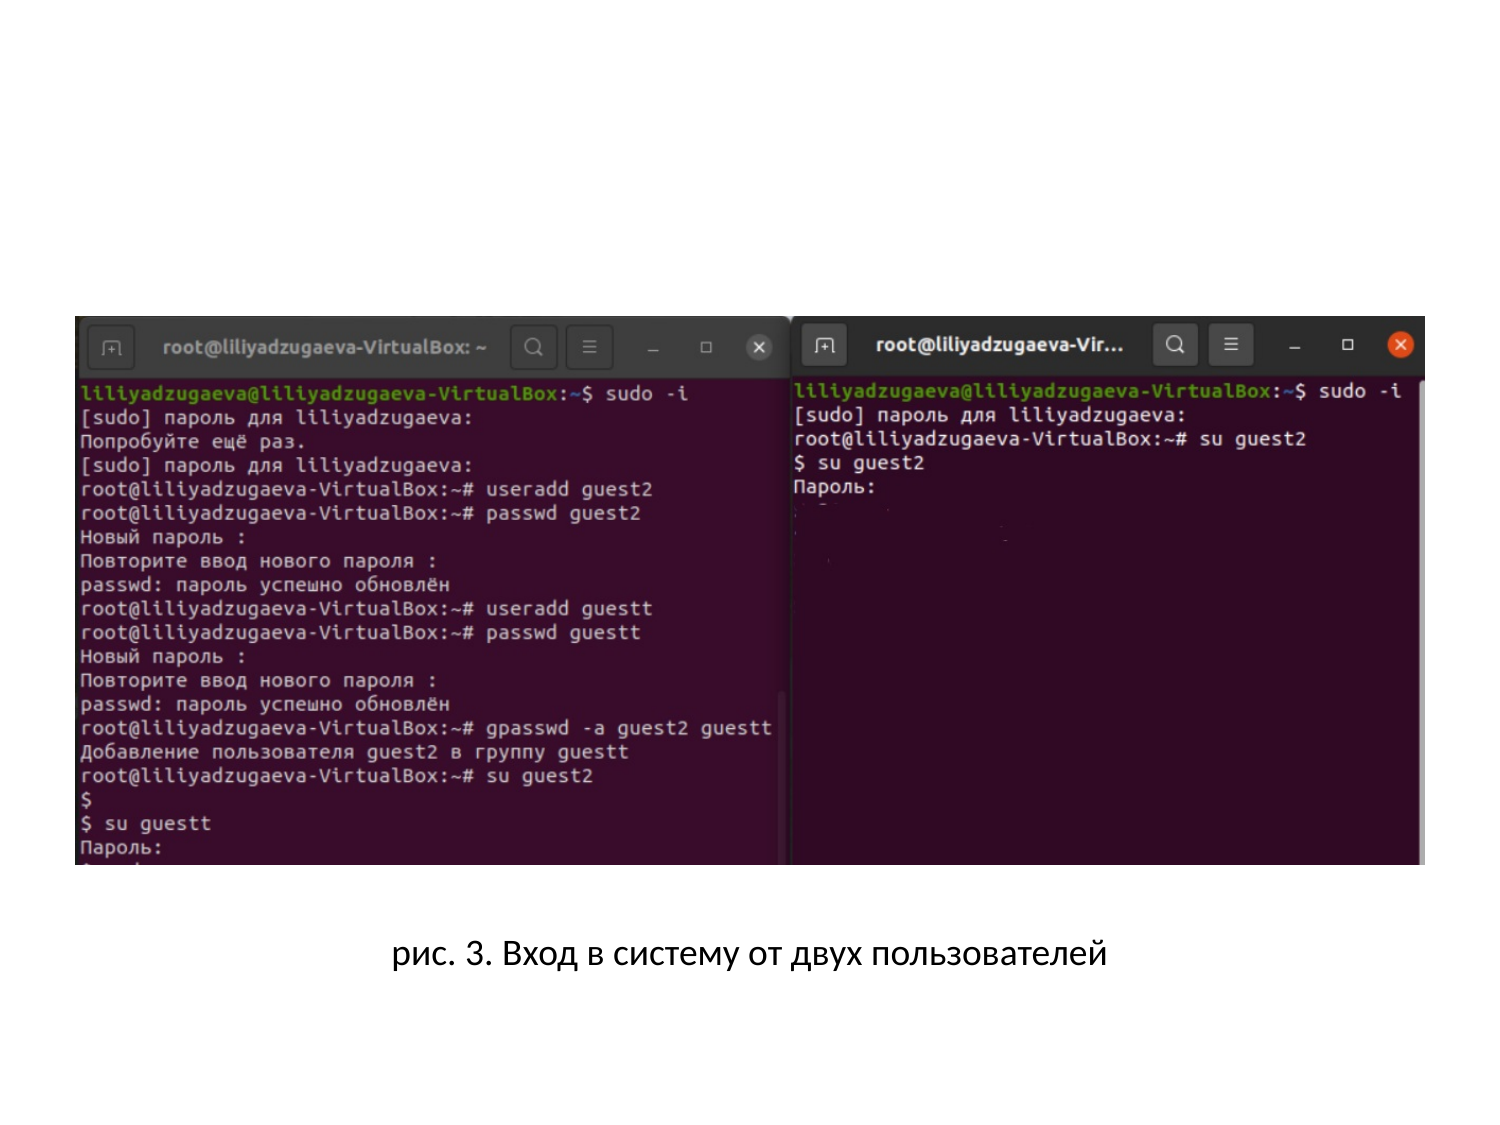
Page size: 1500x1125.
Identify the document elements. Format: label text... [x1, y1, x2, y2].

picture [74, 316, 1426, 865]
text_box рис. 3. Вход в систему от двух пользователей [74, 920, 1425, 1005]
